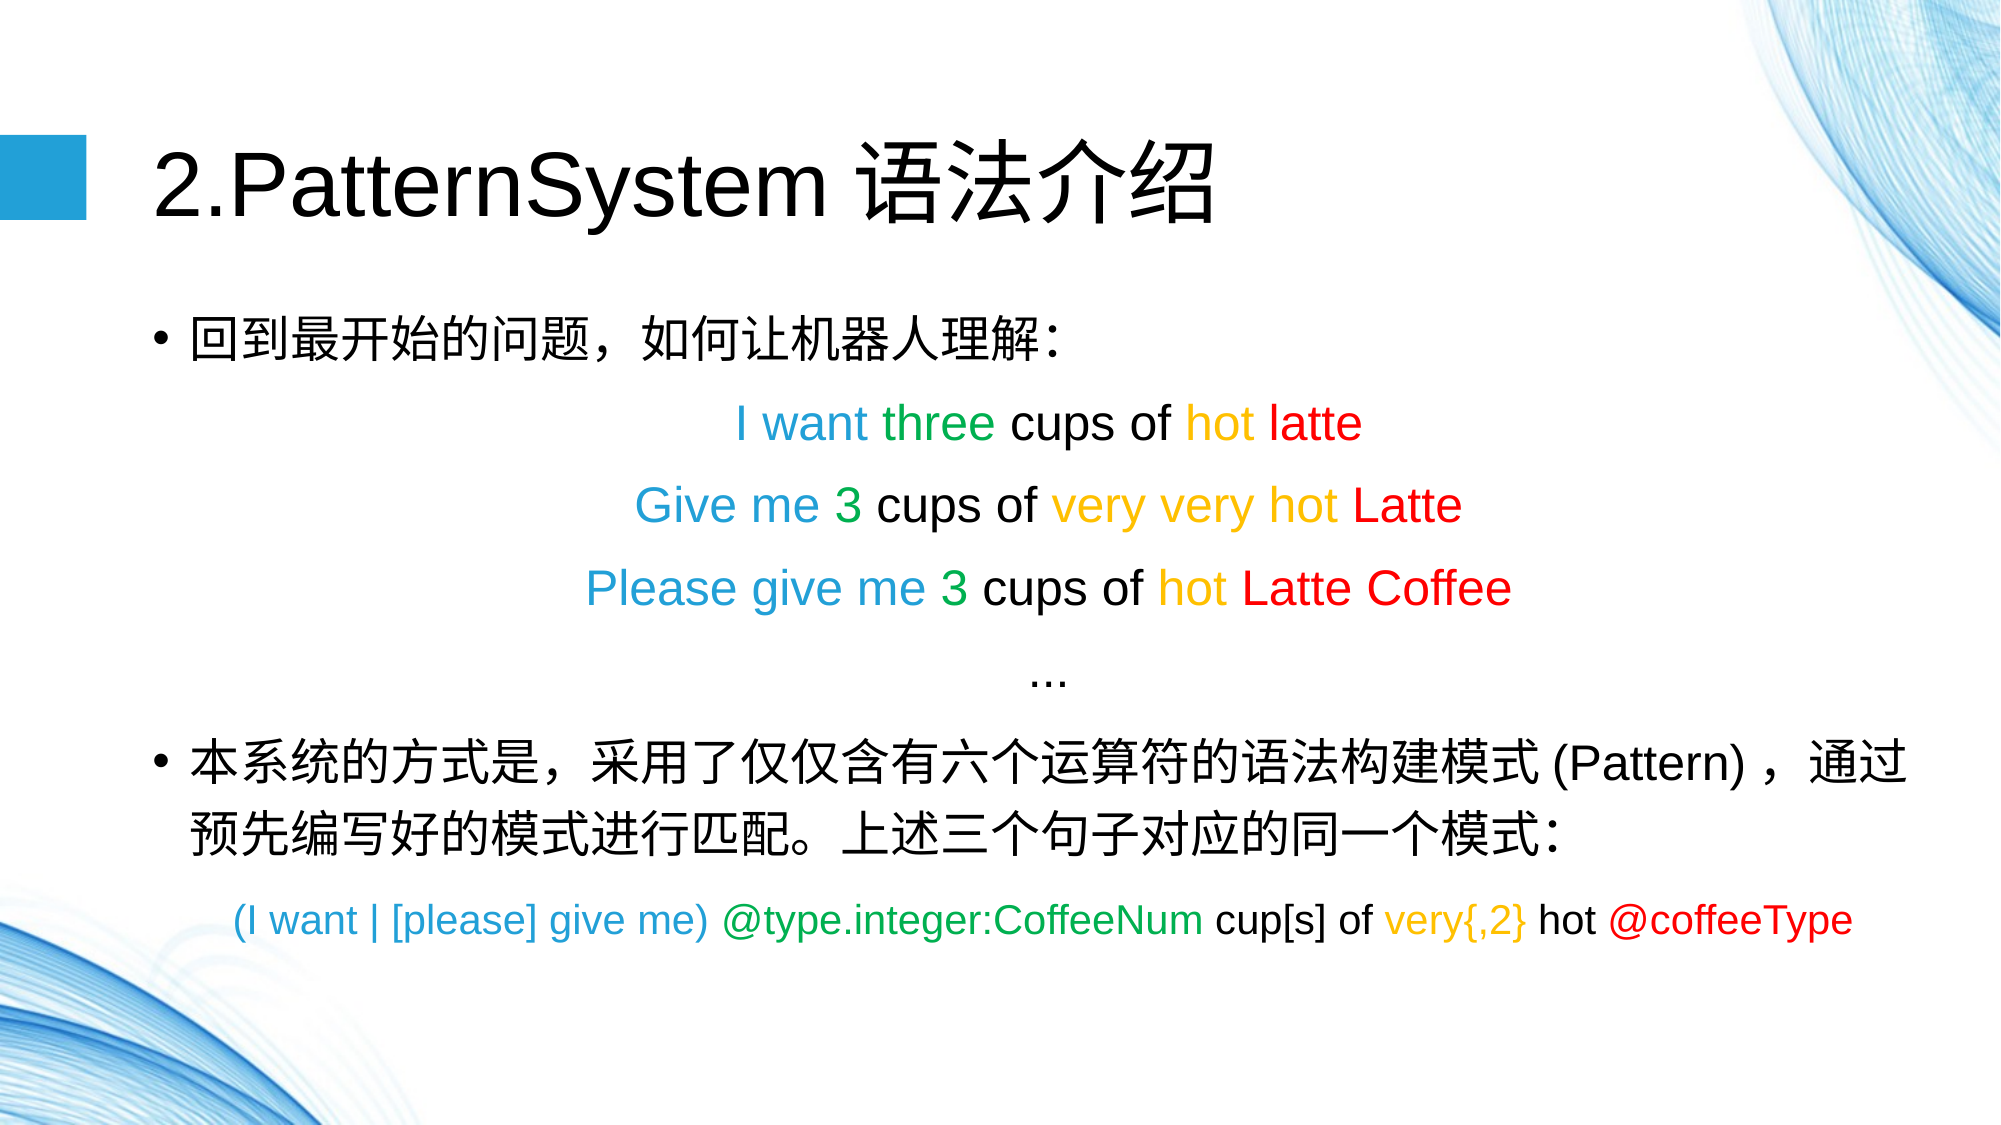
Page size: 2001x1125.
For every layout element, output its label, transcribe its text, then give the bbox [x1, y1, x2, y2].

picture [0, 0, 2001, 1125]
list 回到最开始的问题，如何让机器人理解： I want three cups of hot latte Give me 3 cups of very very hot Latte Please give me 3 cups of hot Latte Coffee ... 本系统的方式是，采用了仅仅含有六个运算符的语法构建模式(Pattern)，通过预先编写好的模式进行匹配。上述三个句子对应的同一个模式： (I want | [please] give me) @type.integer:CoffeeNum cup[s] of very{,2} hot @coffeeType [137, 288, 1961, 1003]
title 2.PatternSystem语法介绍 [137, 59, 1863, 278]
